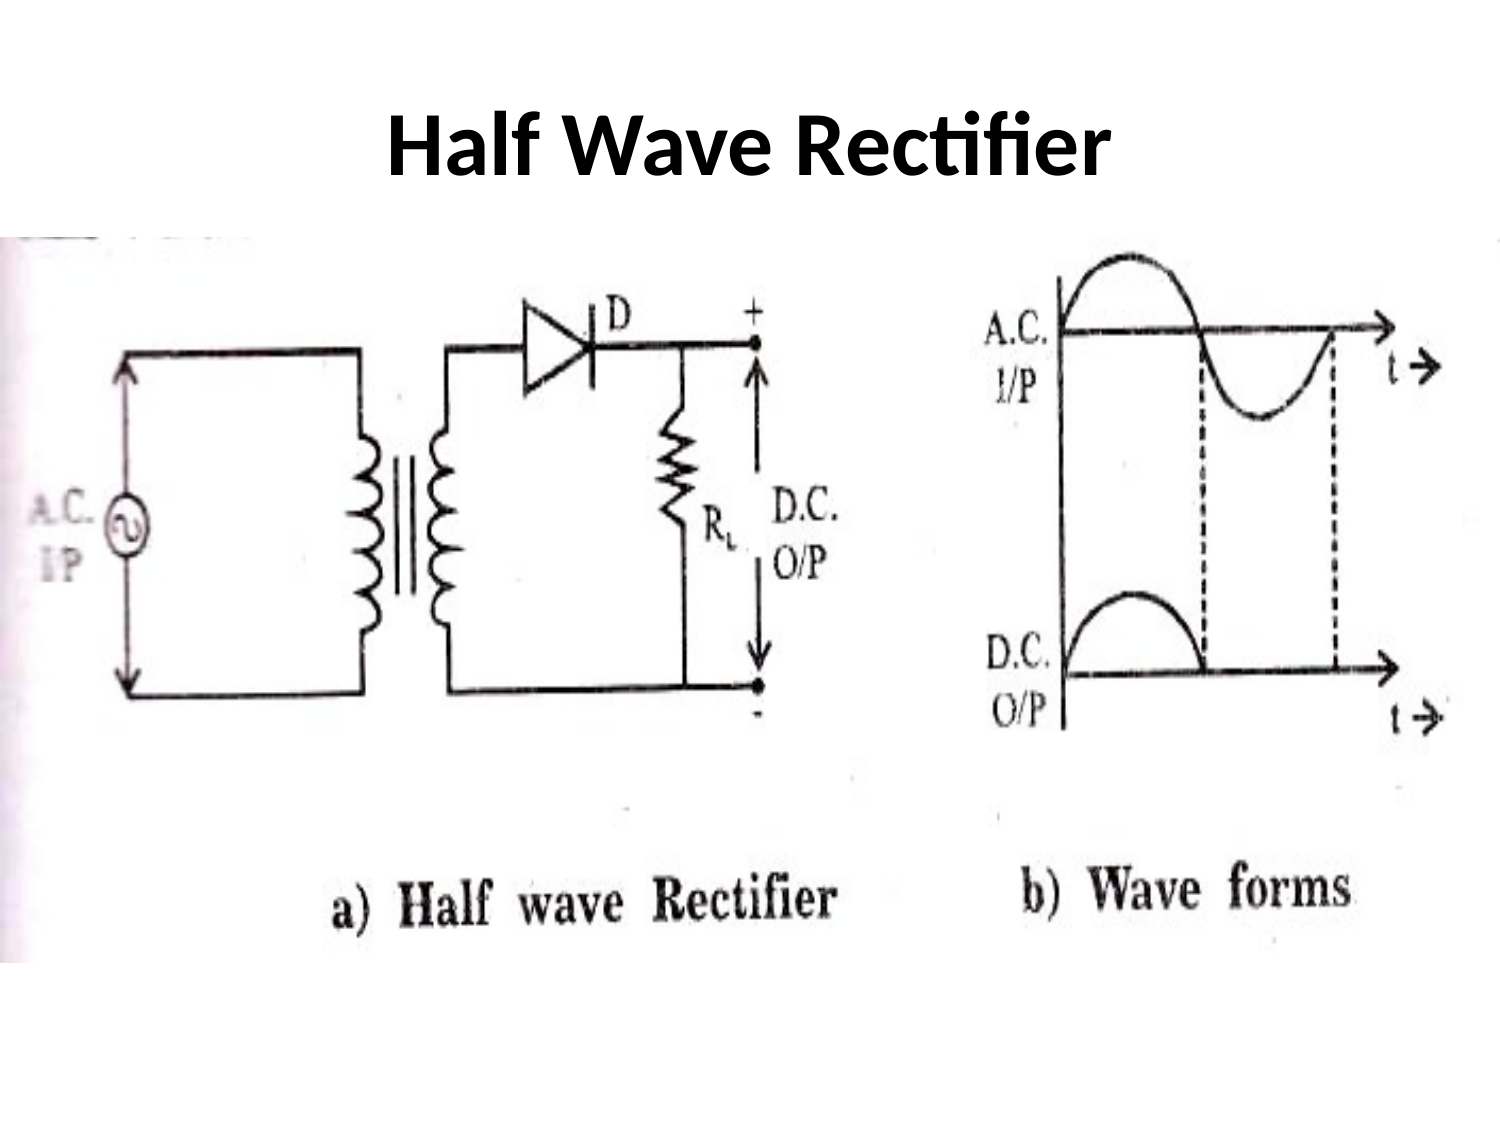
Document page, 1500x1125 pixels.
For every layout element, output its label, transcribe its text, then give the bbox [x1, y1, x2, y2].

title Half Wave Rectifier [75, 45, 1425, 233]
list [0, 237, 1500, 963]
